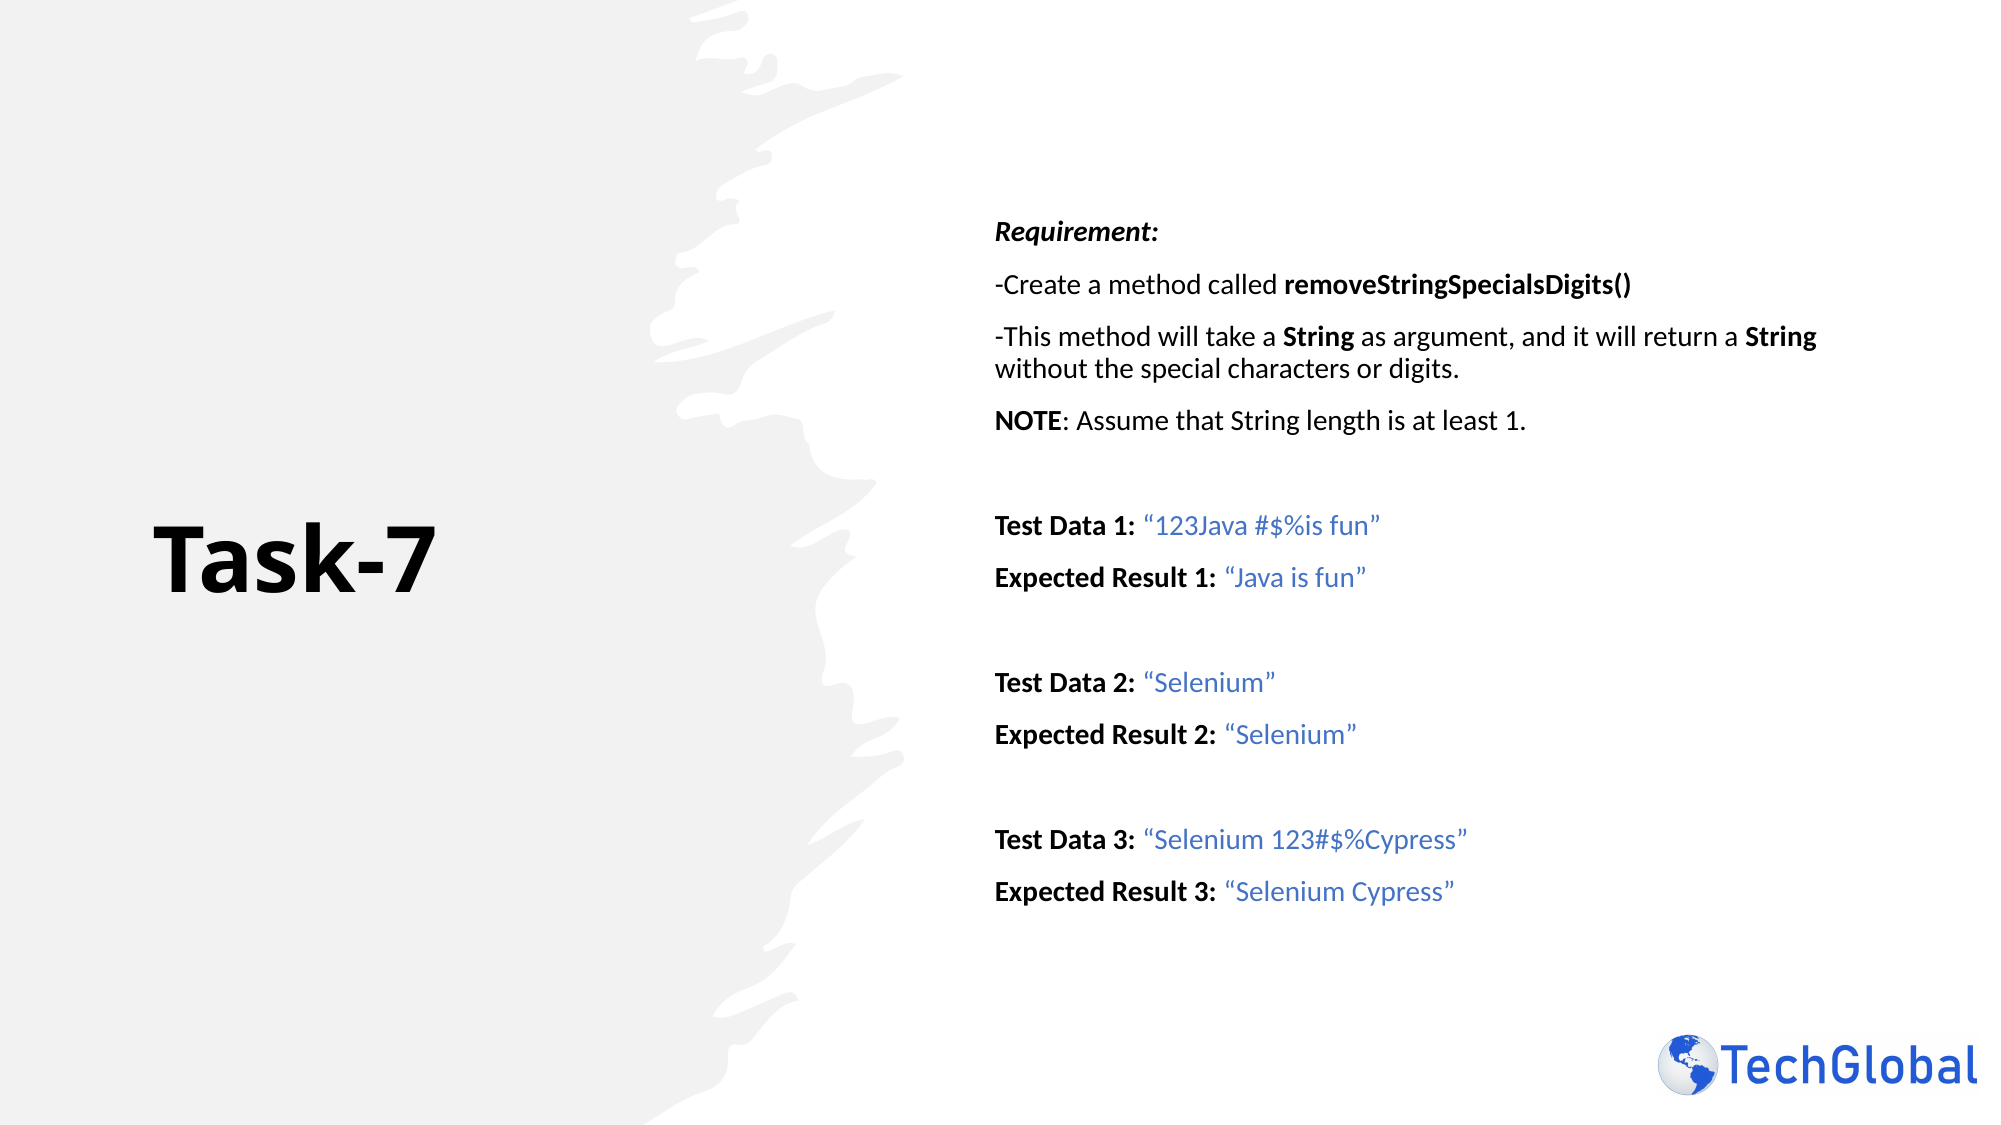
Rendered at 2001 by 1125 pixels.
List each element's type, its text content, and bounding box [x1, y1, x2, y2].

title Task-7 [137, 116, 800, 1008]
picture [1656, 1032, 1979, 1097]
text_box [645, 0, 2000, 1125]
list Requirement: -Create a method called removeStringSpecialsDigits() -This method will take a String as argument, and it will return a String without the special characters or digits. NOTE: Assume that String length is at least 1. Test Data 1: “123Java #$%is fun” Expected Result 1: “Java is fun” Test Data 2: “Selenium” Expected Result 2: “Selenium” Test Data 3: “Selenium 123#$%Cypress” Expected Result 3: “Selenium Cypress” [979, 116, 1863, 1008]
text_box [0, 0, 904, 1125]
